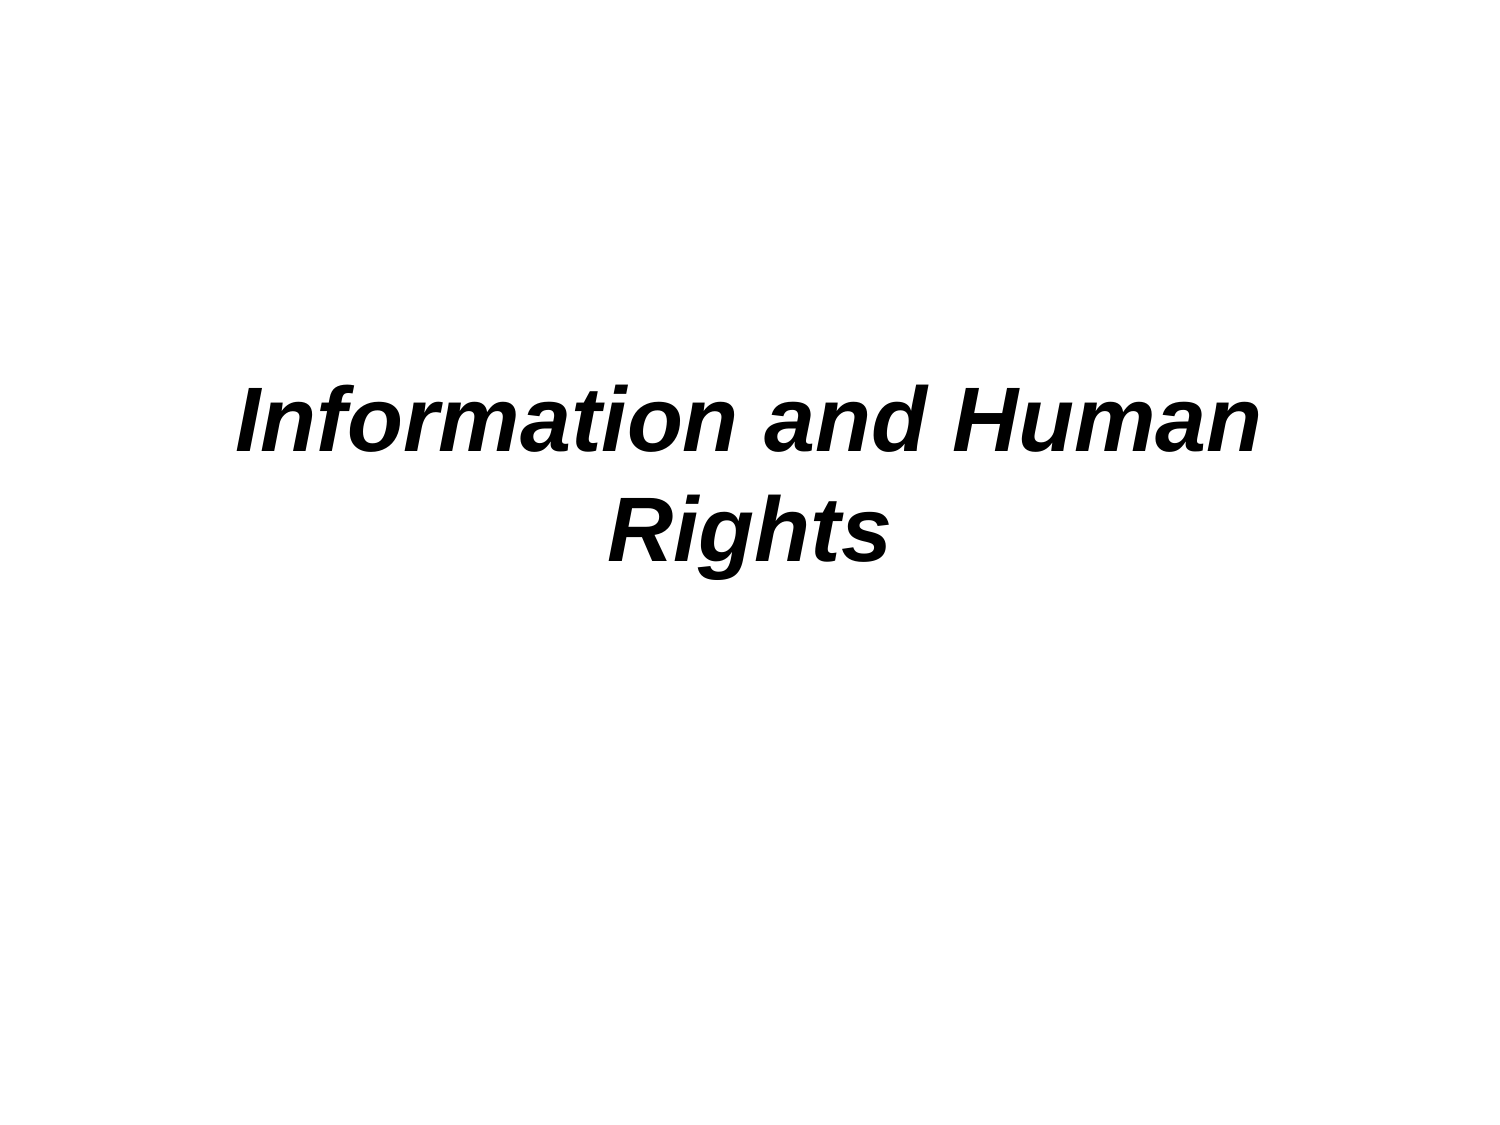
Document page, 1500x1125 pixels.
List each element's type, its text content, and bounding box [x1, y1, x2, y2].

title Information and Human Rights [112, 349, 1388, 591]
